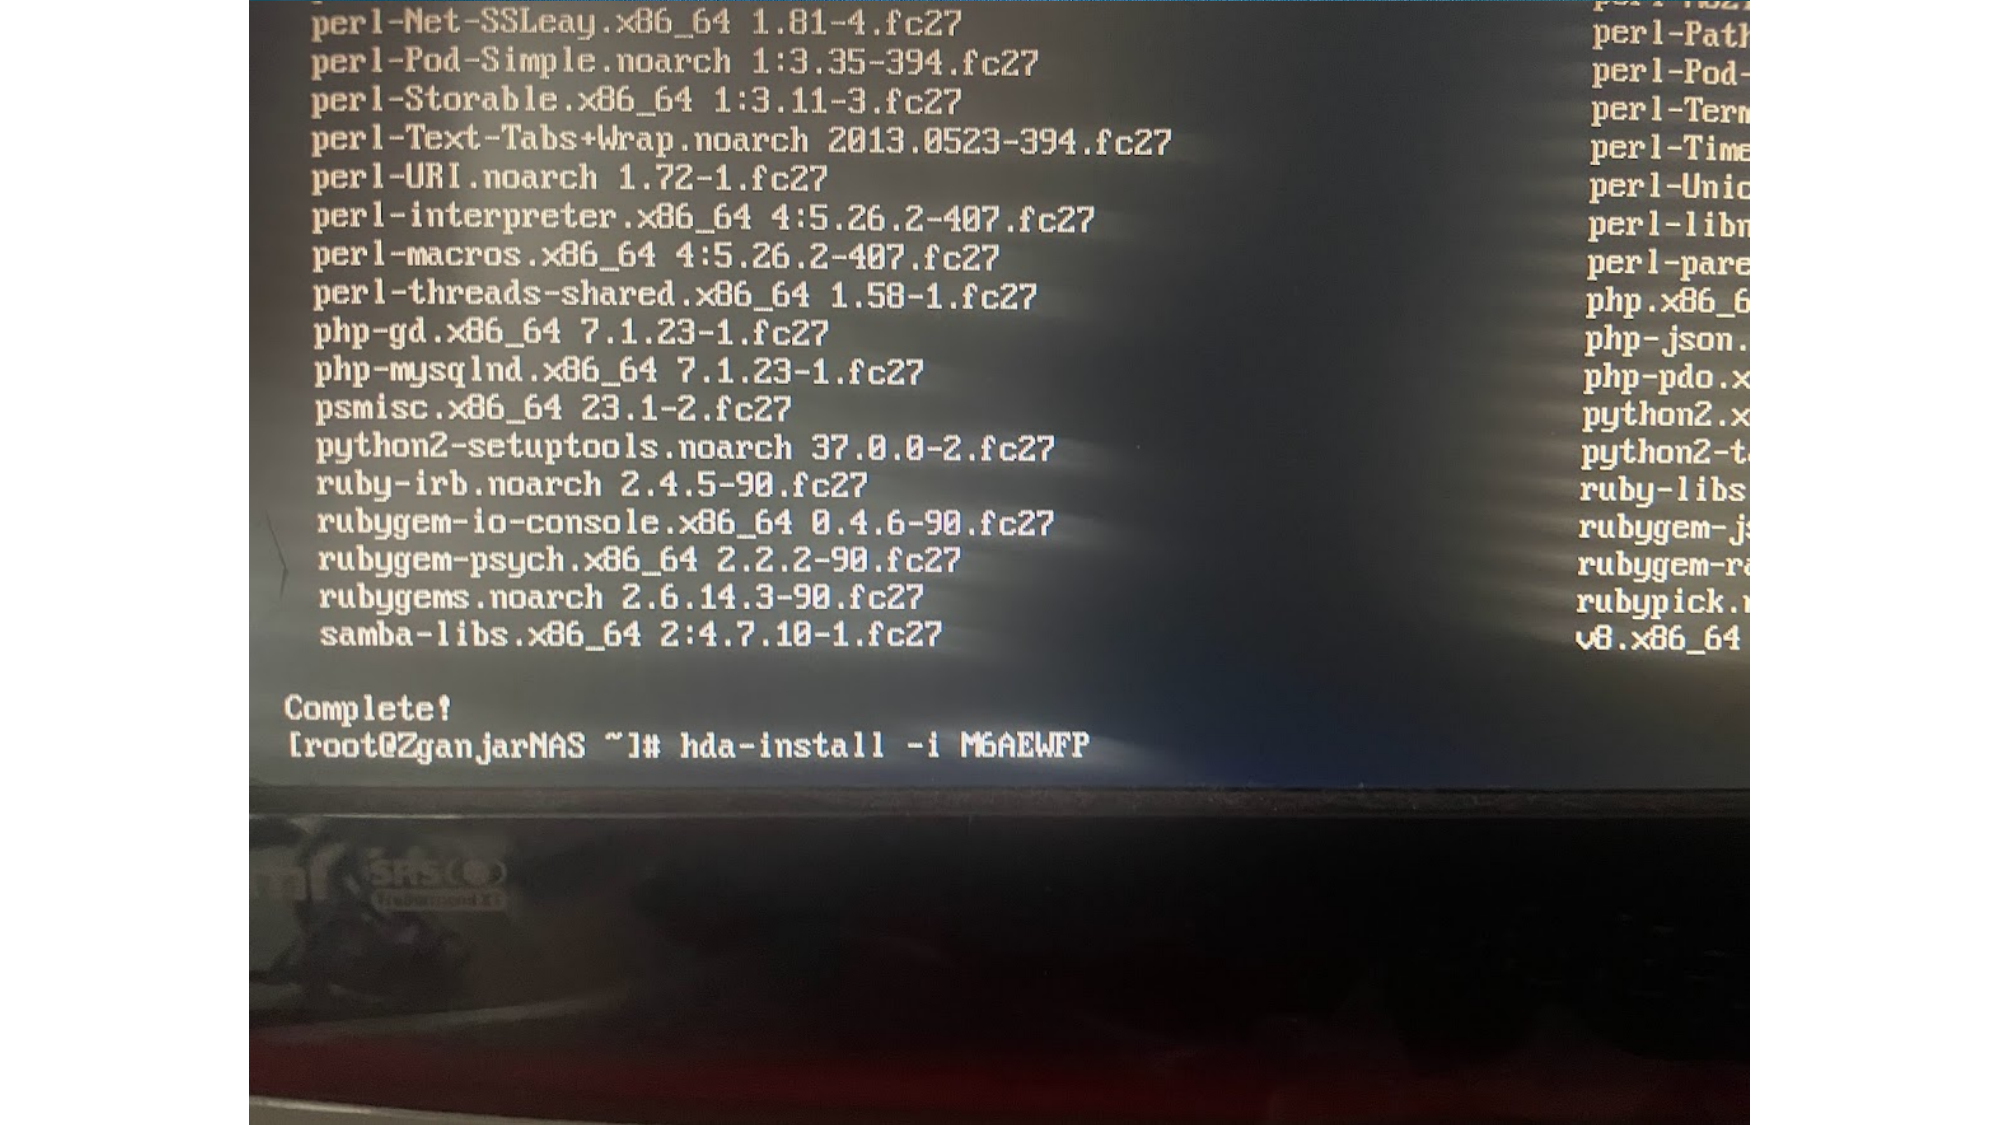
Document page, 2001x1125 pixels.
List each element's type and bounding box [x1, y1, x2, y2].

picture [249, 0, 1751, 1125]
